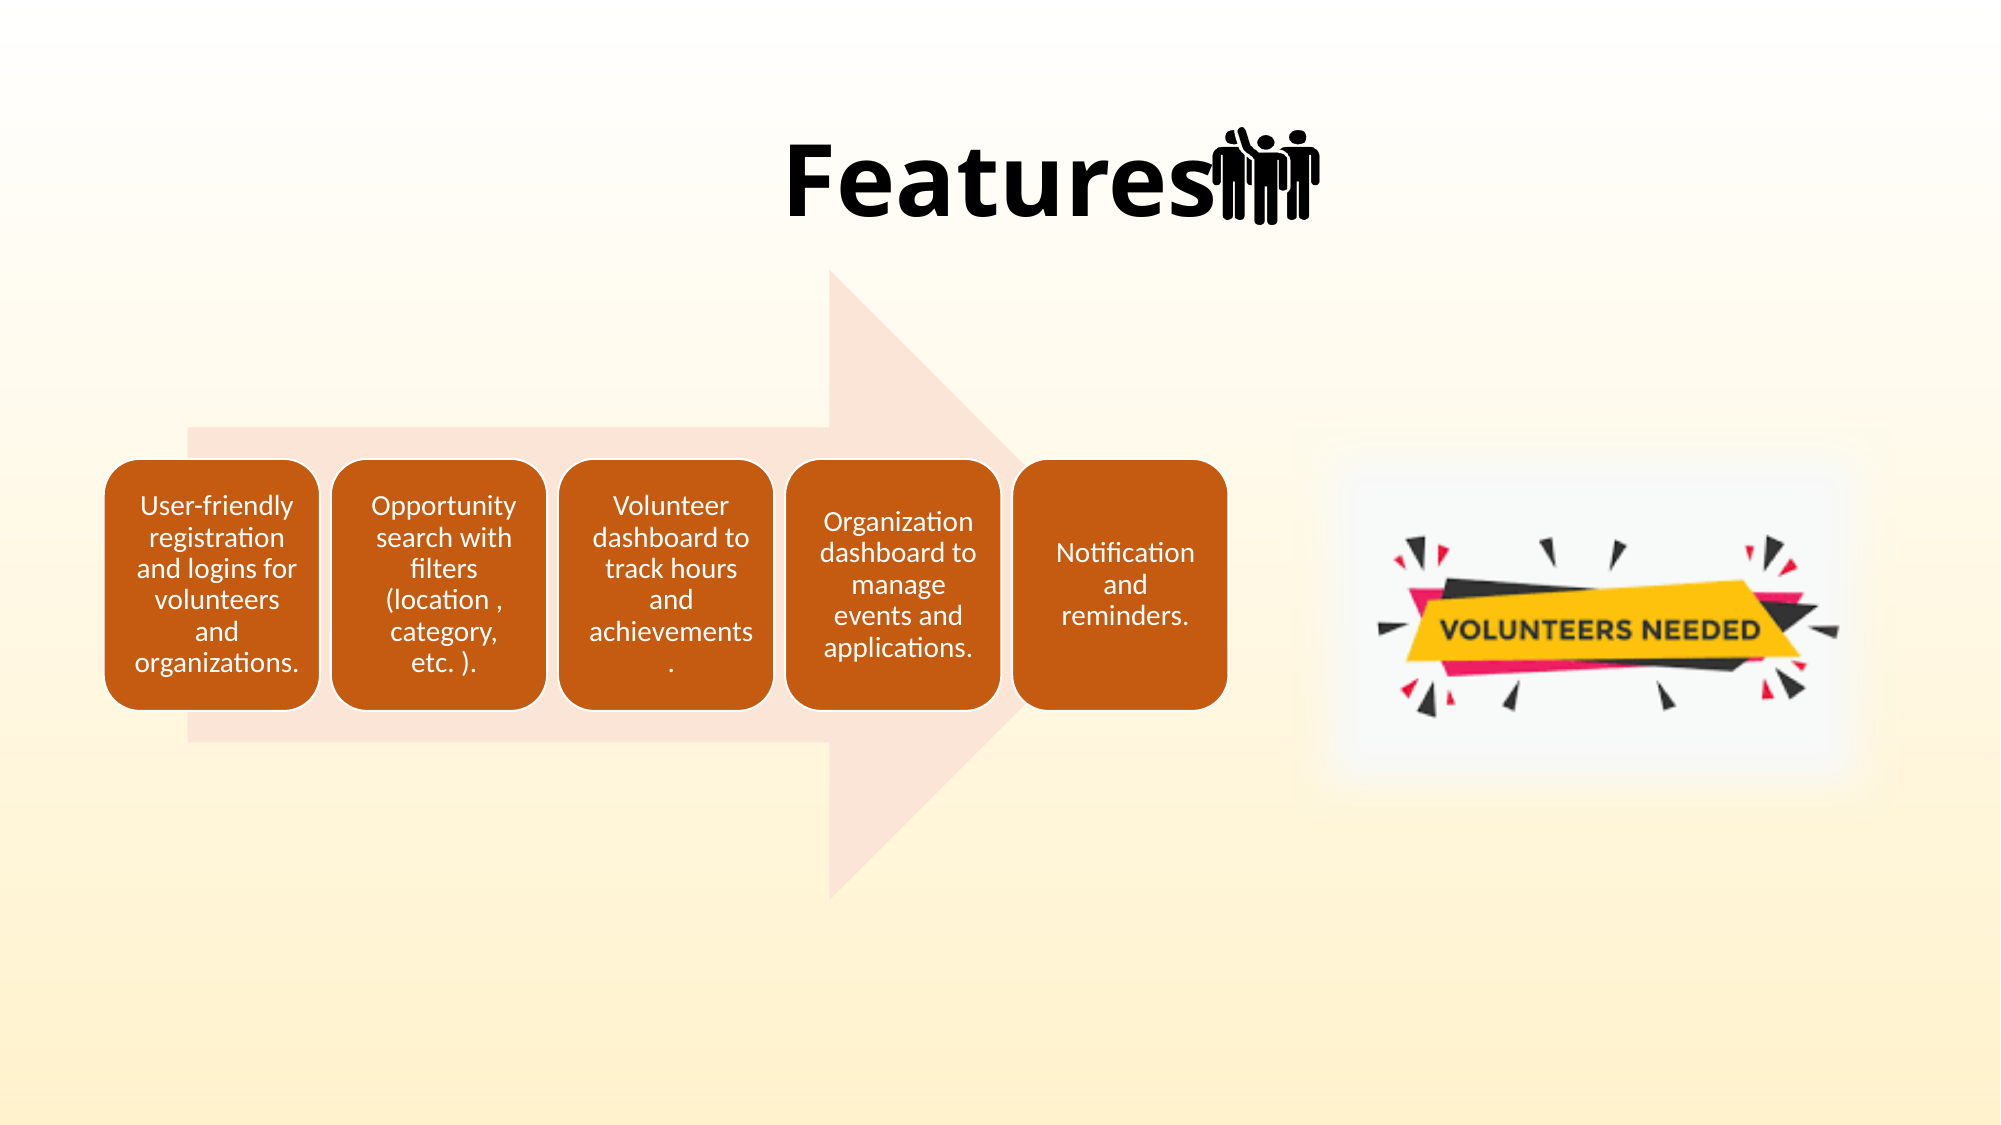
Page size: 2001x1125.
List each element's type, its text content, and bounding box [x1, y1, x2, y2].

title Features [212, 97, 1788, 270]
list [103, 269, 1229, 900]
picture [1290, 417, 1897, 822]
picture [1208, 126, 1323, 225]
